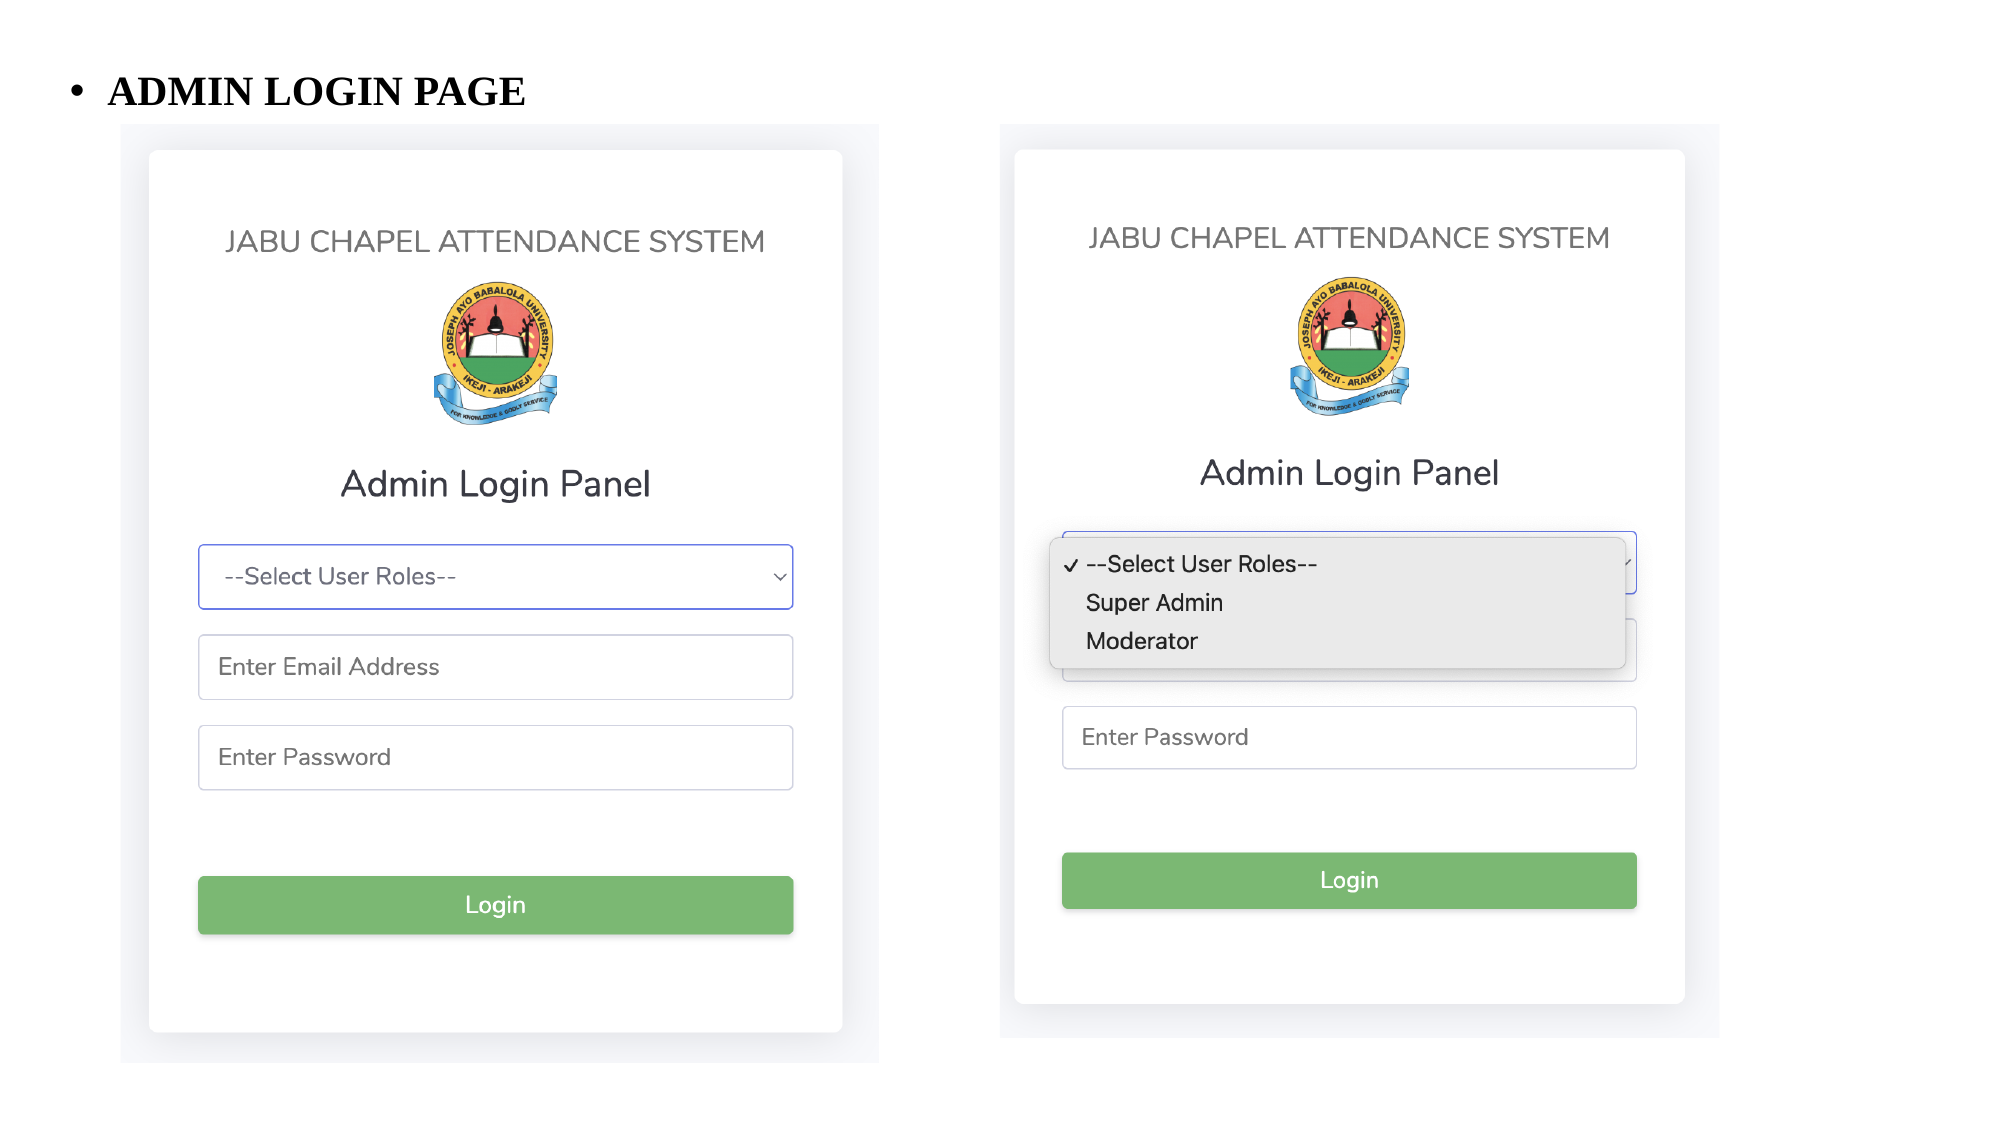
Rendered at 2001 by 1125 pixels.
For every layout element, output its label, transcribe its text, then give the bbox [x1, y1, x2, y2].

list ADMIN LOGIN PAGE [54, 62, 1863, 1014]
picture [999, 124, 1720, 1038]
picture [120, 124, 879, 1063]
